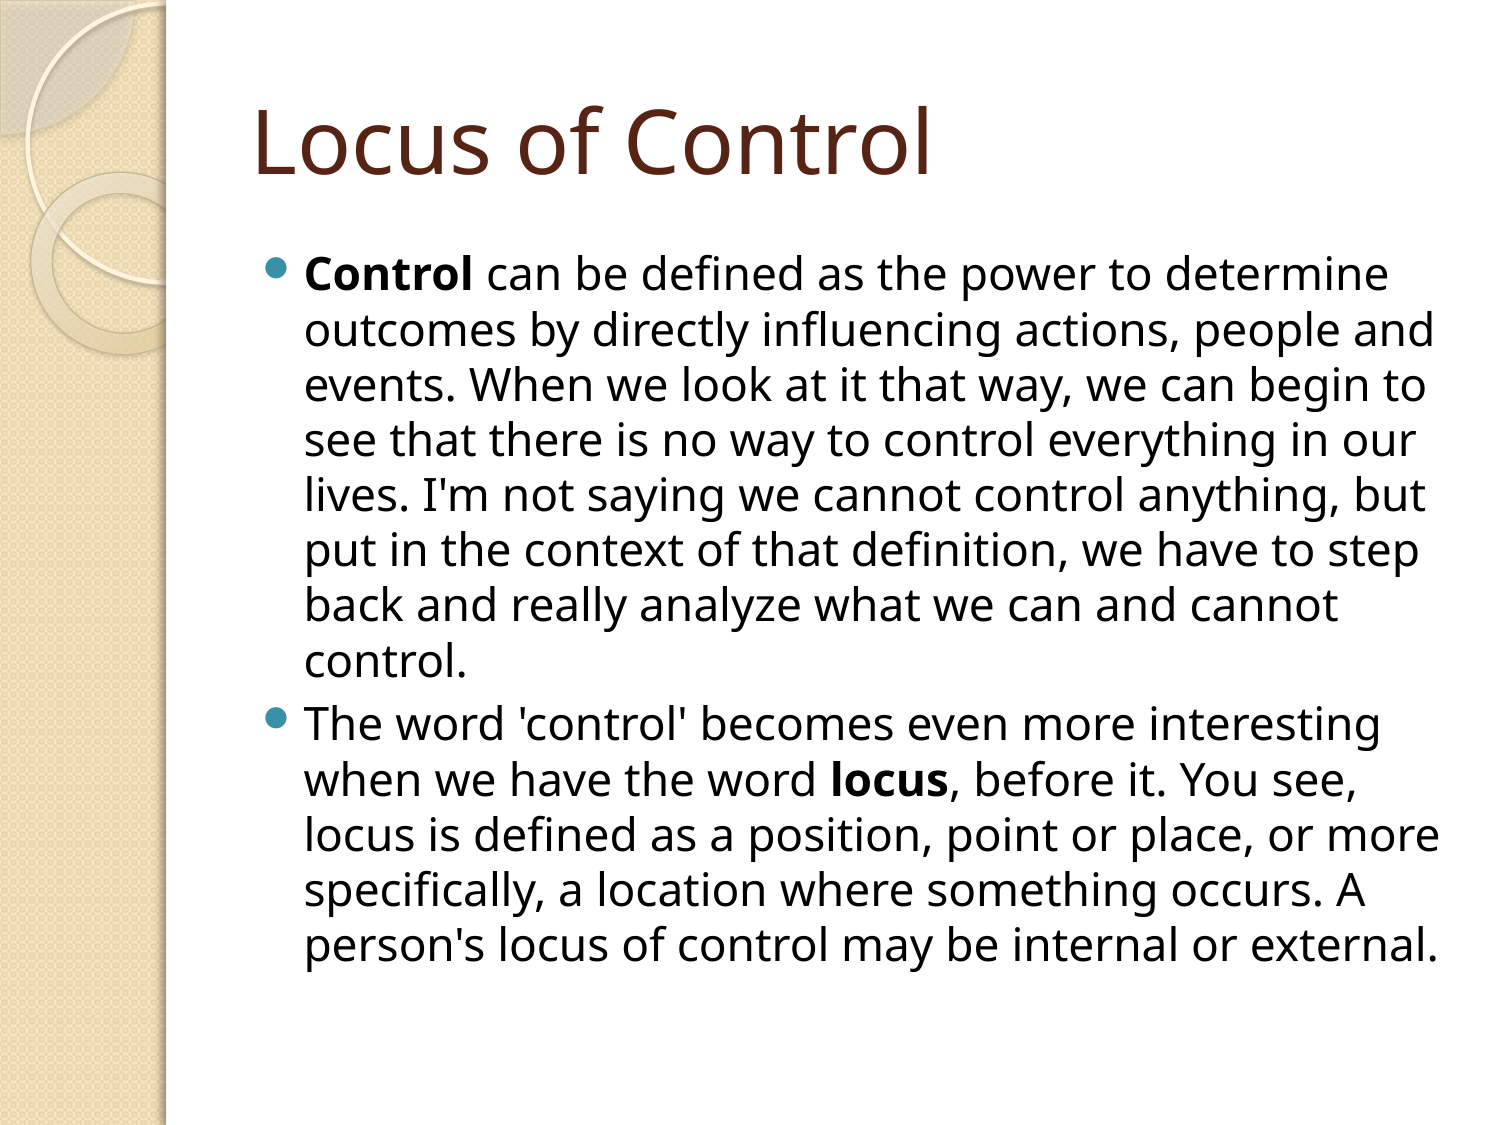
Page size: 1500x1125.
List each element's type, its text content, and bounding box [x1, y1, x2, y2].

title Locus of Control [235, 45, 1466, 233]
list Control can be defined as the power to determine outcomes by directly influencing actions, people and events. When we look at it that way, we can begin to see that there is no way to control everything in our lives. I'm not saying we cannot control anything, but put in the context of that definition, we have to step back and really analyze what we can and cannot control. The word 'control' becomes even more interesting when we have the word locus, before it. You see, locus is defined as a position, point or place, or more specifically, a location where something occurs. A person's locus of control may be internal or external. [235, 237, 1466, 1025]
